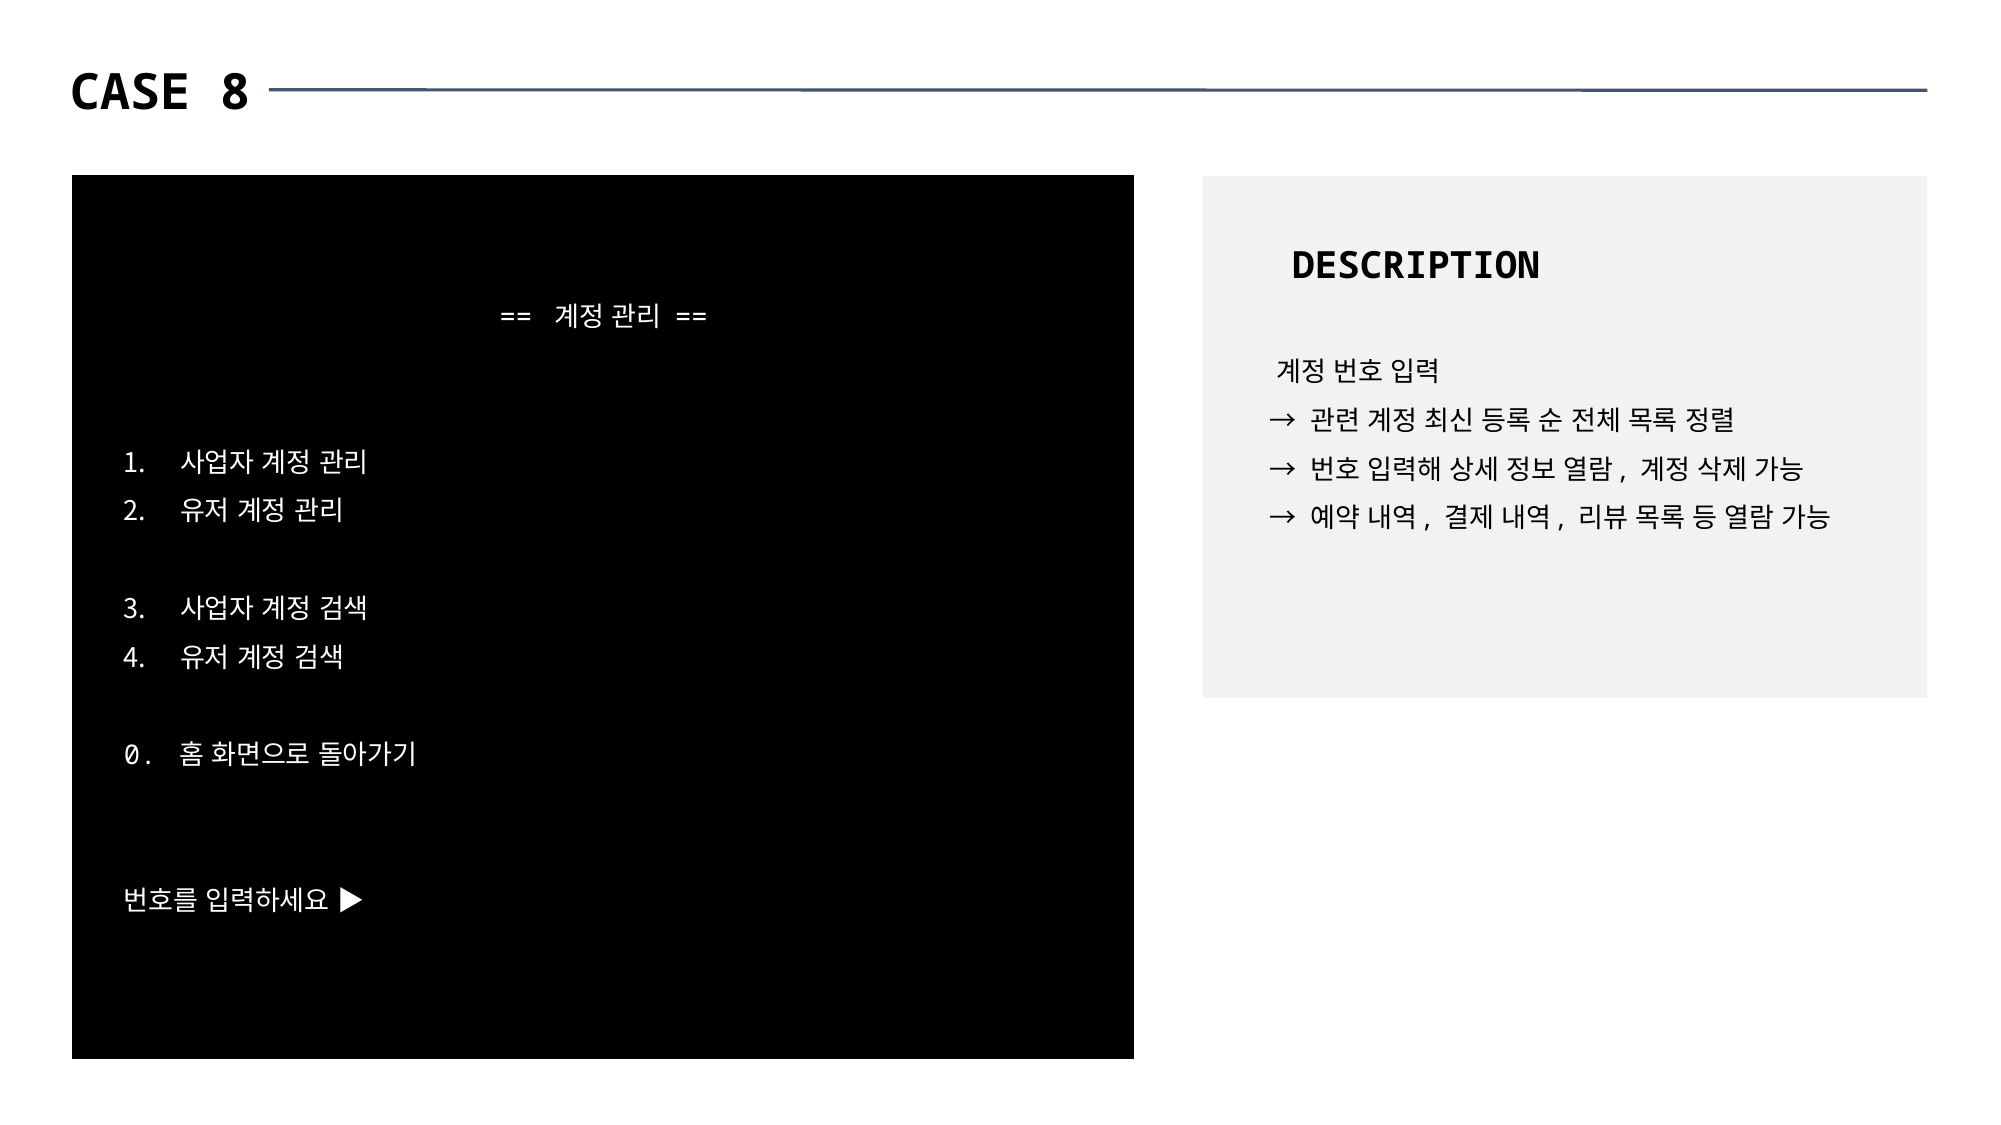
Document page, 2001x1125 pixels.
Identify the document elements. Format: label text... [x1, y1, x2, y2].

text_box == 계정 관리 == 사업자 계정 관리 유저 계정 관리 사업자 계정 검색 유저 계정 검색 0. 홈 화면으로 돌아가기 번호를 입력하세요 ▶ [109, 242, 1099, 973]
text_box DESCRIPTION 계정 번호 입력 → 관련 계정 최신 등록 순 전체 목록 정렬 → 번호 입력해 상세 정보 열람, 계정 삭제 가능 → 예약 내역, 결제 내역, 리뷰 목록 등 열람 가능 [1202, 176, 1928, 698]
text_box [72, 175, 1134, 1059]
text_box CASE 8 [56, 52, 269, 128]
